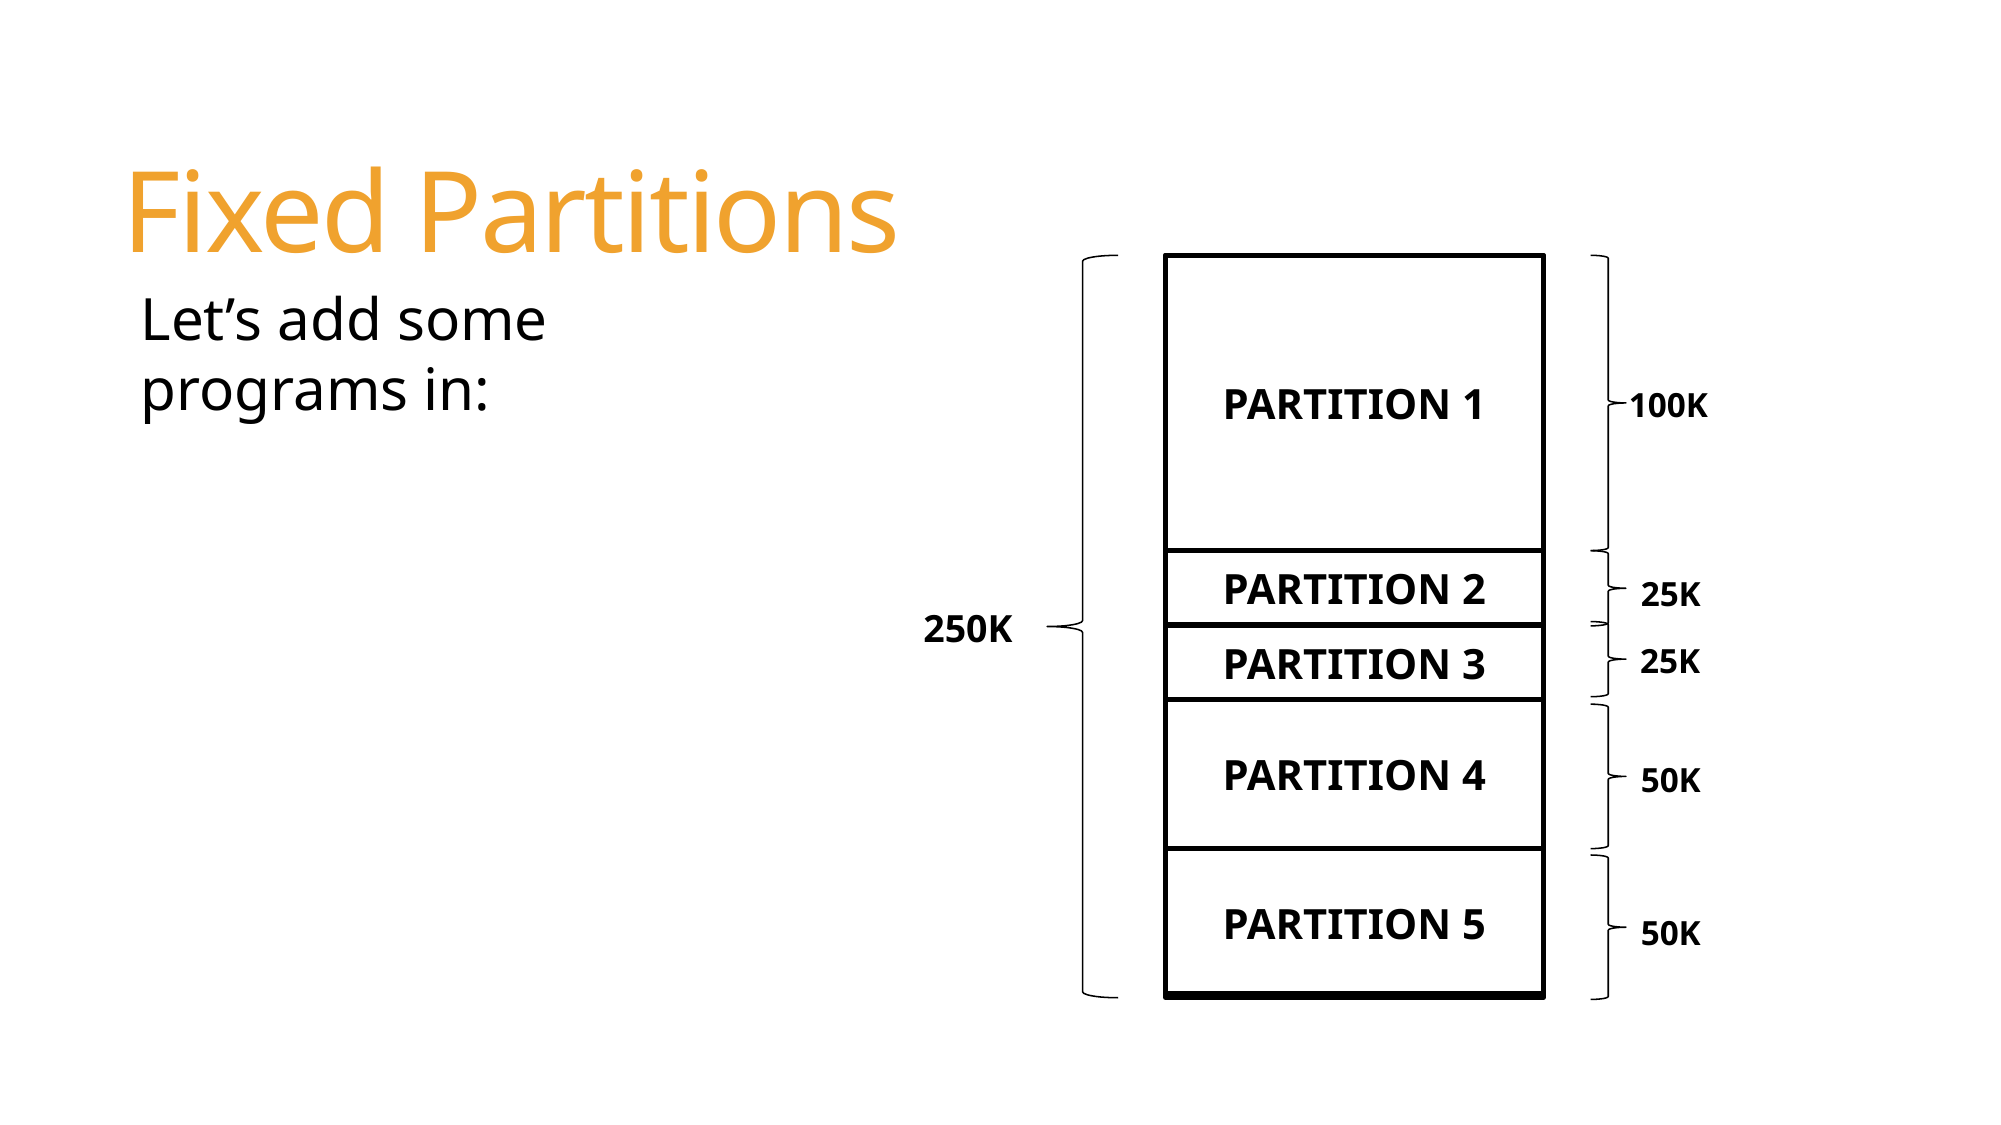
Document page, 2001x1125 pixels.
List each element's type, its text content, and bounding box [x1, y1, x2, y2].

text_box PARTITION 3 [1164, 625, 1544, 699]
text_box PARTITION 1 [1164, 254, 1544, 550]
text_box 100K [1614, 376, 1731, 432]
text_box 25K [1626, 565, 1721, 621]
text_box PARTITION 2 [1164, 550, 1544, 625]
text_box 250K [908, 597, 1036, 658]
text_box Let’s add some programs in: [125, 274, 589, 474]
text_box [1046, 254, 1119, 999]
text_box [1590, 854, 1626, 1001]
text_box [1590, 620, 1625, 698]
text_box 50K [1626, 905, 1721, 960]
title Fixed Partitions [107, 81, 1875, 354]
text_box PARTITION 4 [1164, 699, 1544, 848]
text_box PARTITION 5 [1164, 848, 1544, 999]
text_box 25K [1625, 633, 1721, 688]
text_box [1590, 549, 1626, 623]
text_box [1590, 703, 1626, 850]
text_box [1590, 254, 1614, 551]
text_box 50K [1626, 751, 1721, 807]
